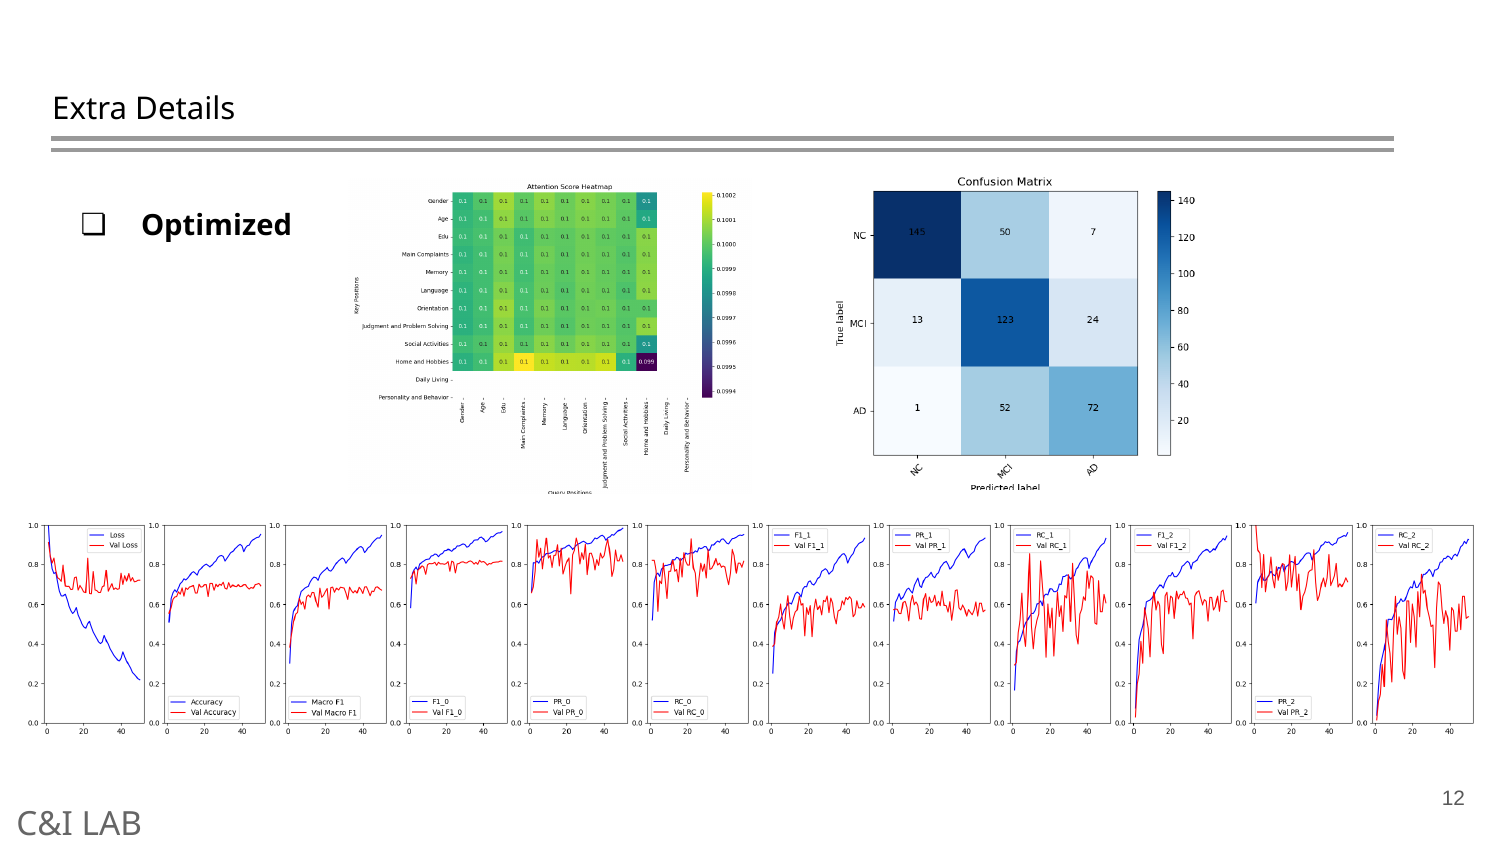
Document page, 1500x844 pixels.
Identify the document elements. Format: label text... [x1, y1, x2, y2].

title Extra Details [37, 73, 1435, 168]
list Optimized [51, 186, 343, 280]
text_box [50, 138, 1395, 151]
picture [0, 178, 1500, 751]
slide_number 12 [1389, 764, 1480, 801]
text_box C&I LAB [1, 801, 1500, 844]
picture [796, 166, 1228, 491]
